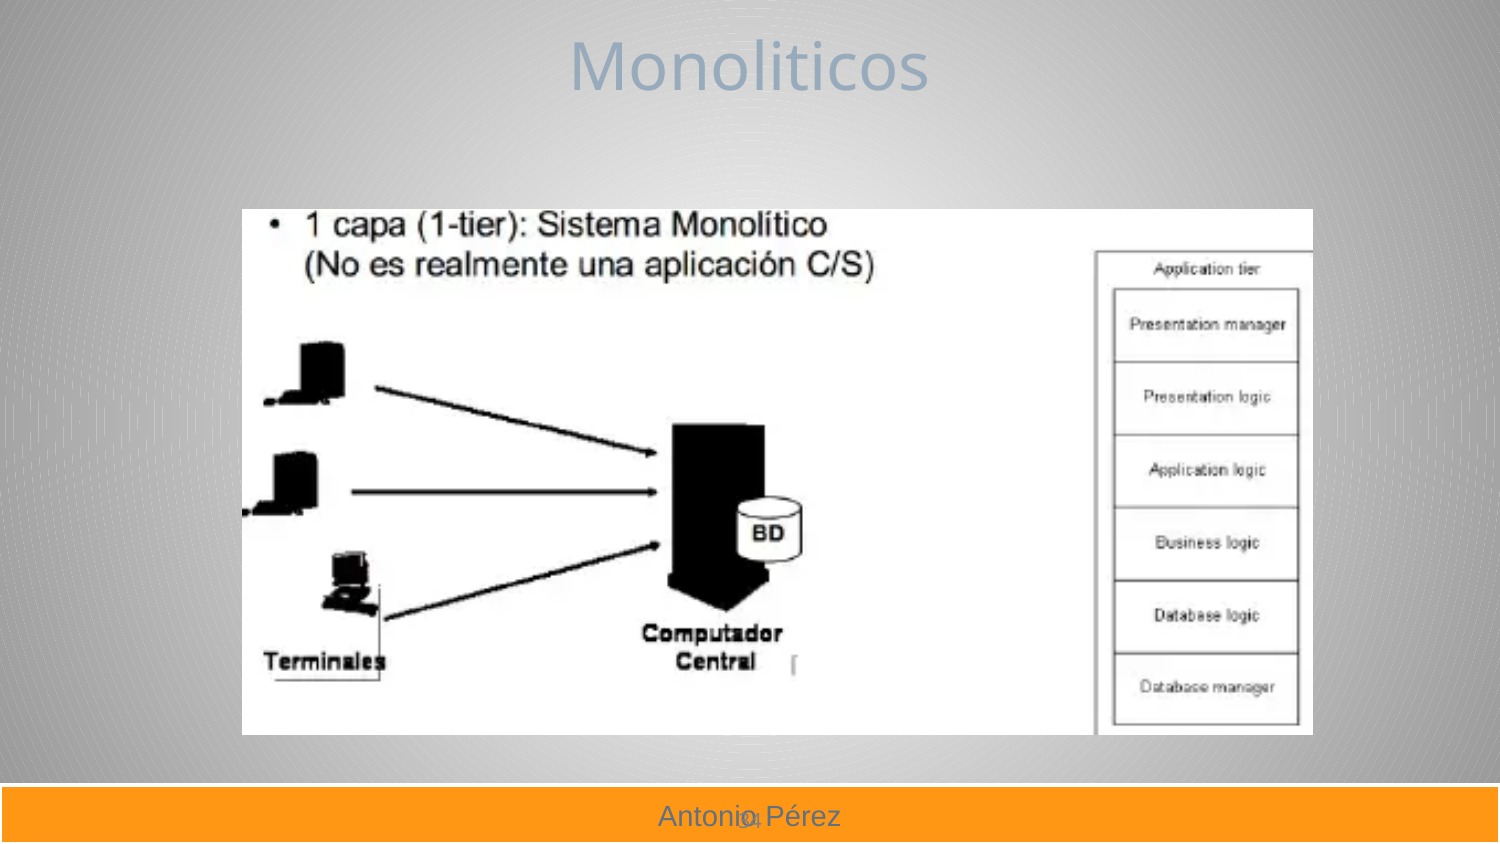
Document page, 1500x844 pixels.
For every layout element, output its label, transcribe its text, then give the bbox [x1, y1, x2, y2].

picture [241, 208, 1314, 735]
title Monoliticos [0, 8, 1500, 150]
slide_number 34 [705, 792, 795, 844]
